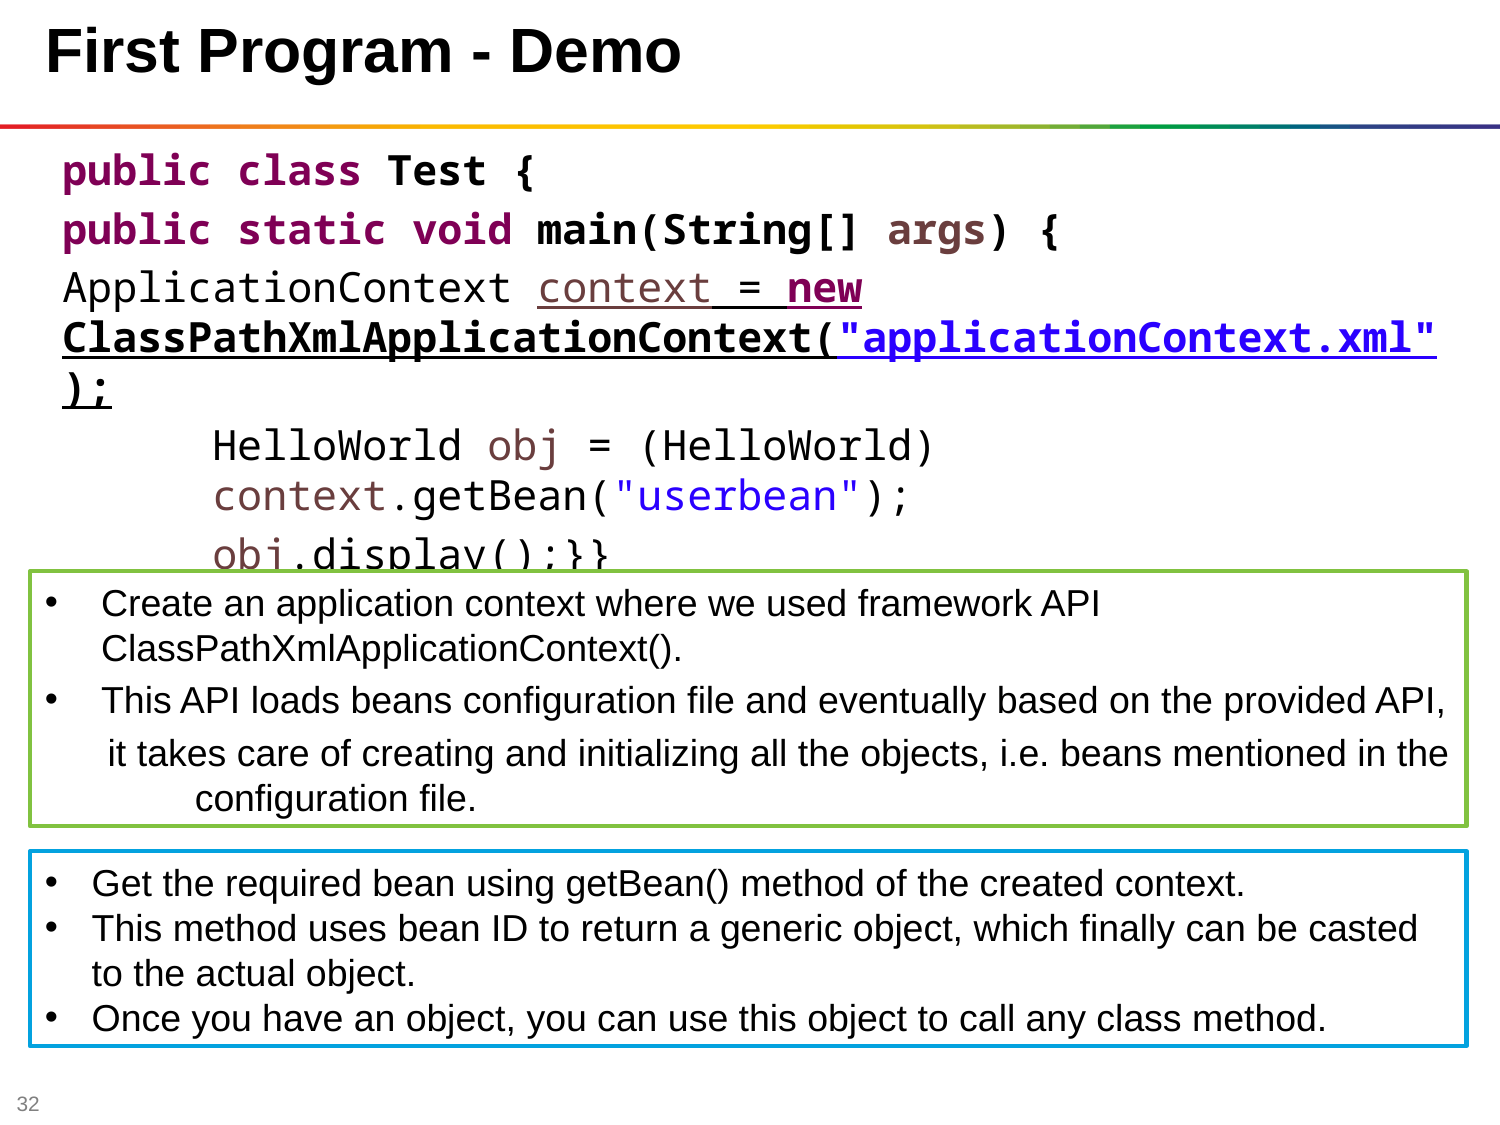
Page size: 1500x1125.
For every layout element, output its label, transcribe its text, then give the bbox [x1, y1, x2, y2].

text_box Get the required bean using getBean() method of the created context. This method uses bean ID to return a generic object, which finally can be casted to the actual object. Once you have an object, you can use this object to call any class method. [28, 849, 1469, 1048]
text_box Create an application context where we used framework API ClassPathXmlApplicationContext(). This API loads beans configuration file and eventually based on the provided API, it takes care of creating and initializing all the objects, i.e. beans mentioned in the configuration file. [28, 569, 1469, 828]
list public class Test { public static void main(String[] args) { ApplicationContext context = new ClassPathXmlApplicationContext("applicationContext.xml"); HelloWorld obj = (HelloWorld) context.getBean("userbean"); obj.display();}} [47, 136, 1467, 562]
title First Program - Demo [29, 1, 1381, 94]
